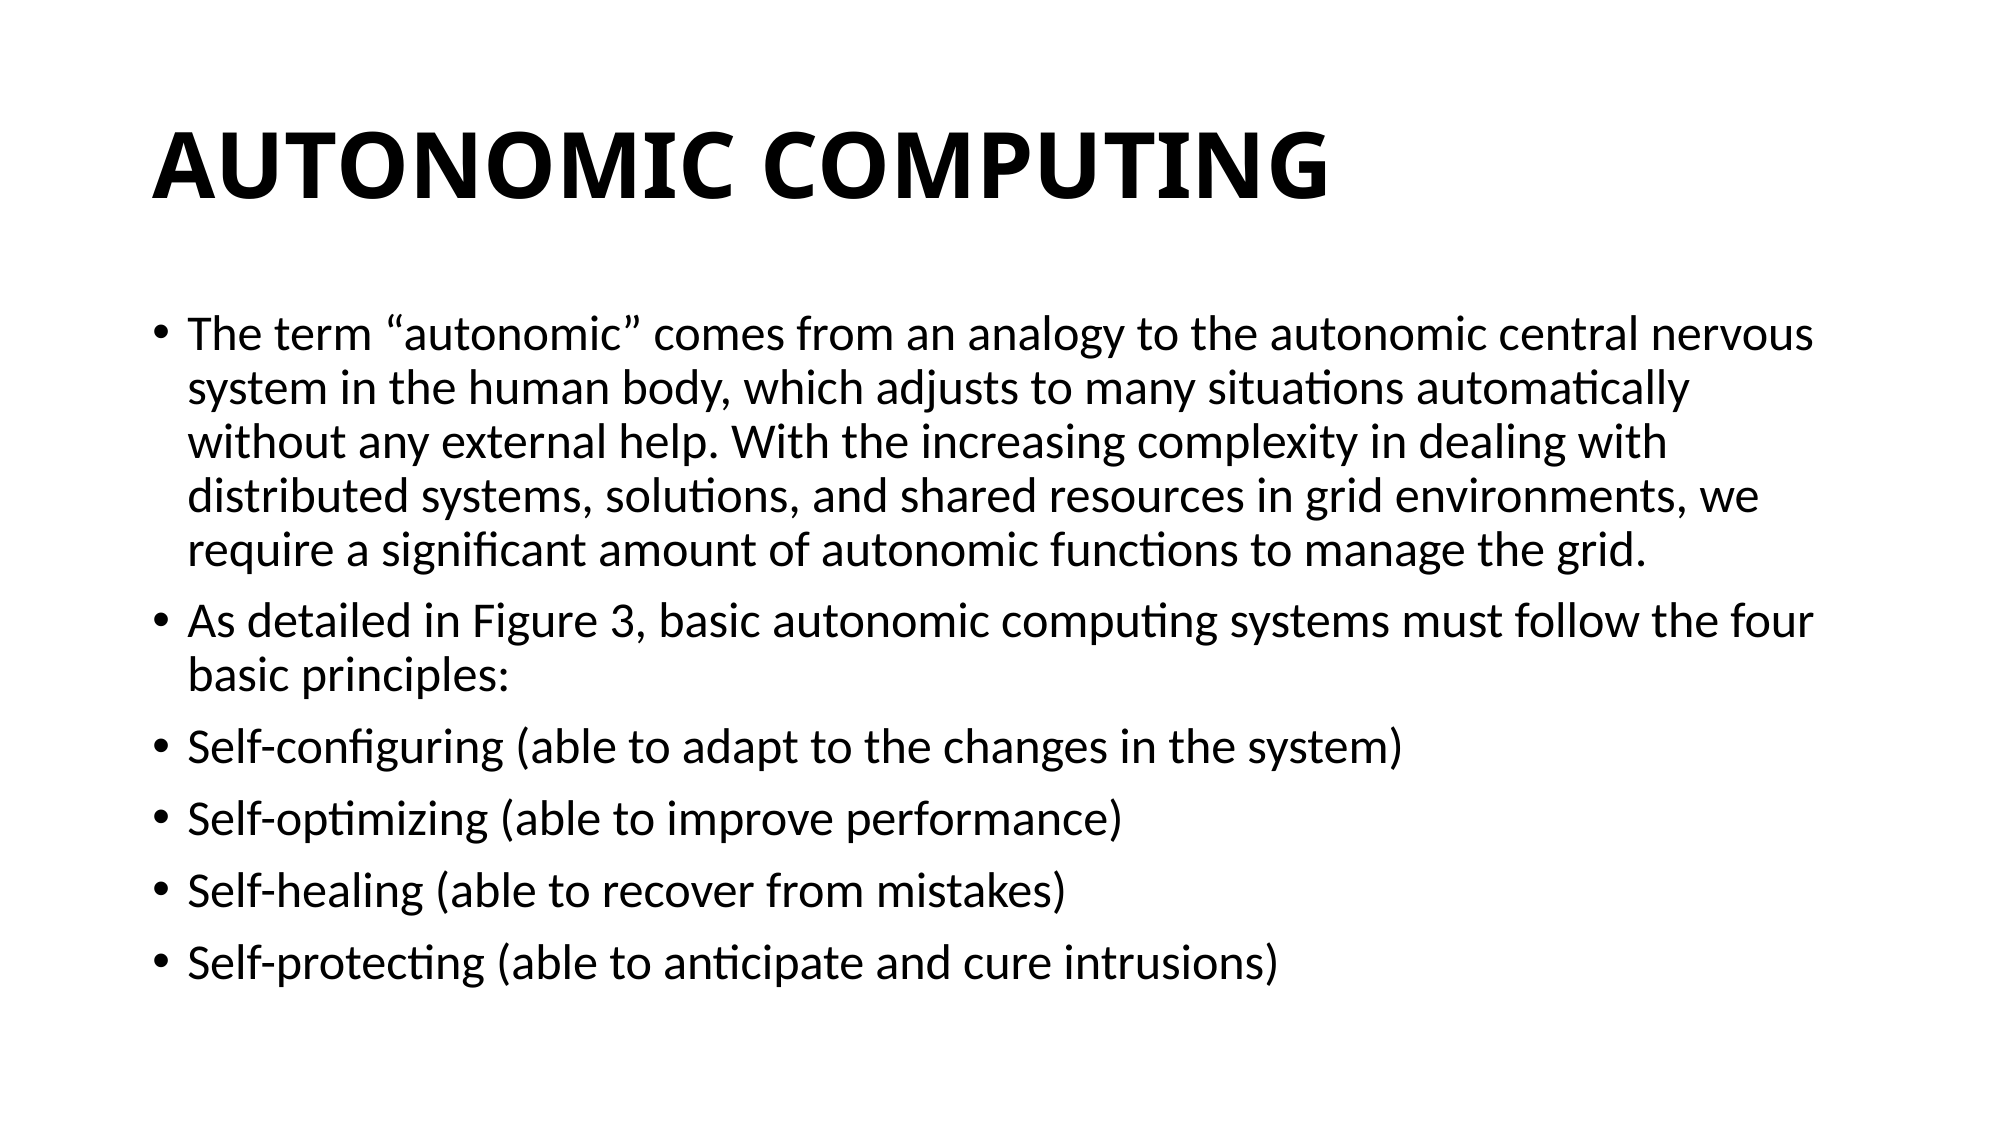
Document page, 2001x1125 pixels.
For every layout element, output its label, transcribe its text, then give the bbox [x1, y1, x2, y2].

list The term “autonomic” comes from an analogy to the autonomic central nervous system in the human body, which adjusts to many situations automatically without any external help. With the increasing complexity in dealing with distributed systems, solutions, and shared resources in grid environments, we require a significant amount of autonomic functions to manage the grid. As detailed in Figure 3, basic autonomic computing systems must follow the four basic principles: Self-configuring (able to adapt to the changes in the system) Self-optimizing (able to improve performance) Self-healing (able to recover from mistakes) Self-protecting (able to anticipate and cure intrusions) [137, 299, 1863, 1014]
title AUTONOMIC COMPUTING [137, 59, 1863, 278]
